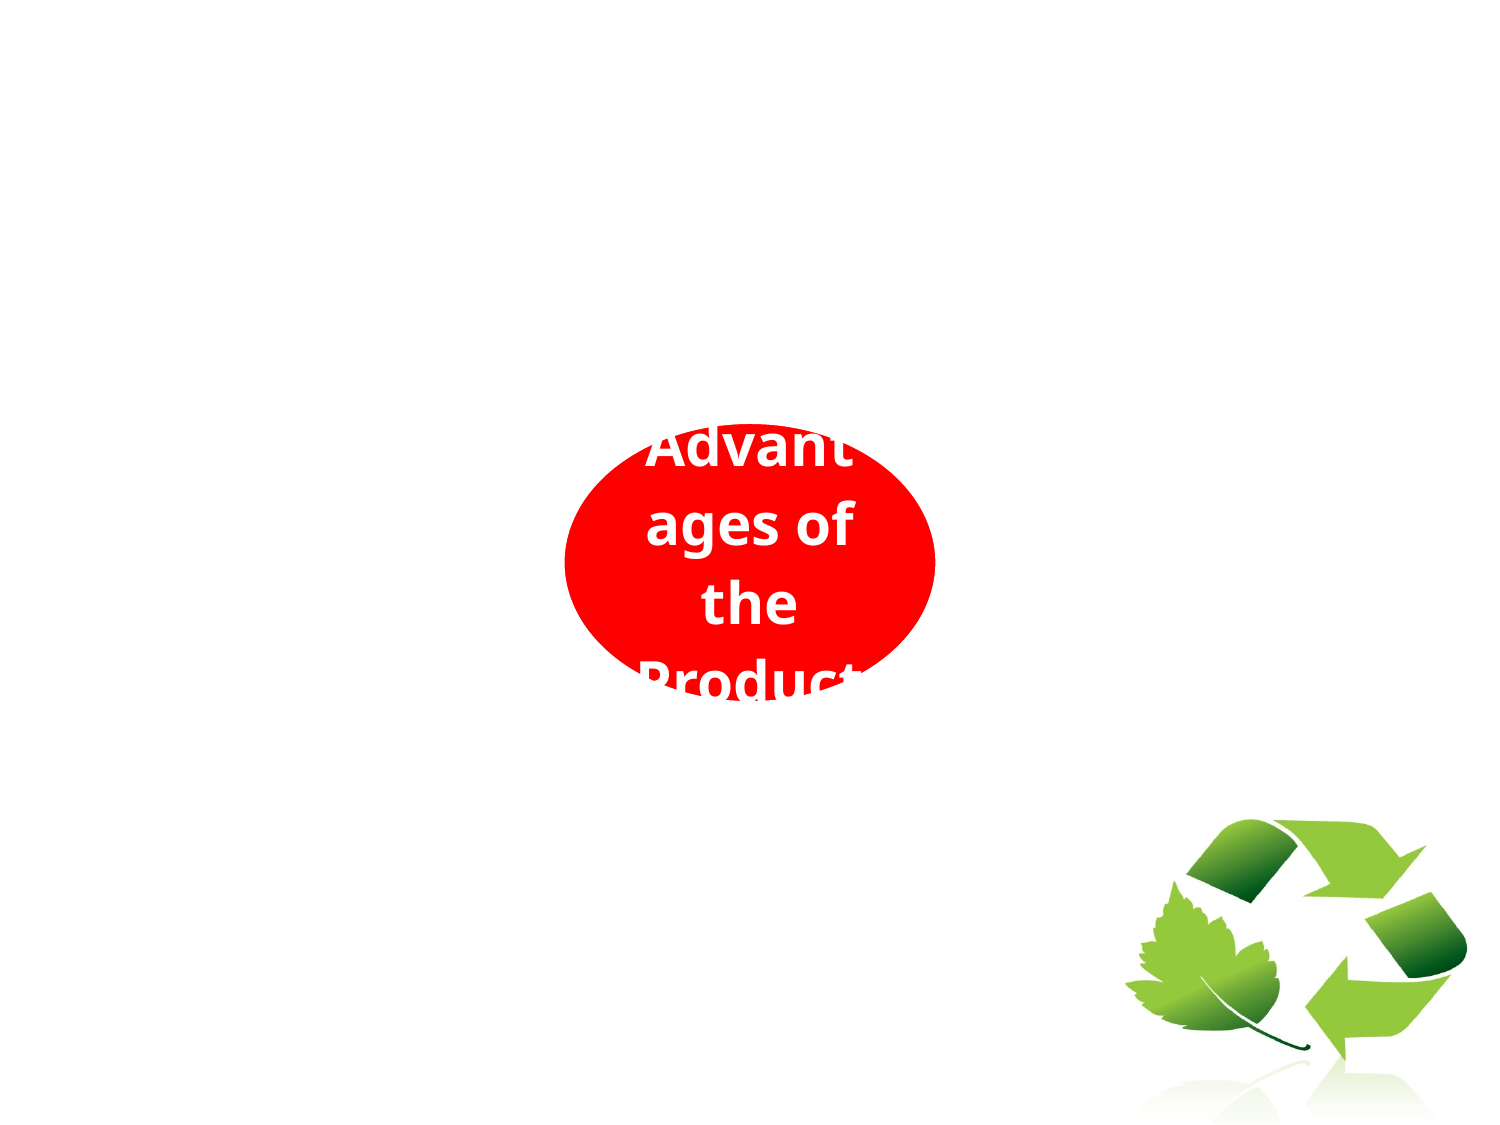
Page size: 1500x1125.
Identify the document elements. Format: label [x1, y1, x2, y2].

text_box [0, 0, 1500, 1125]
